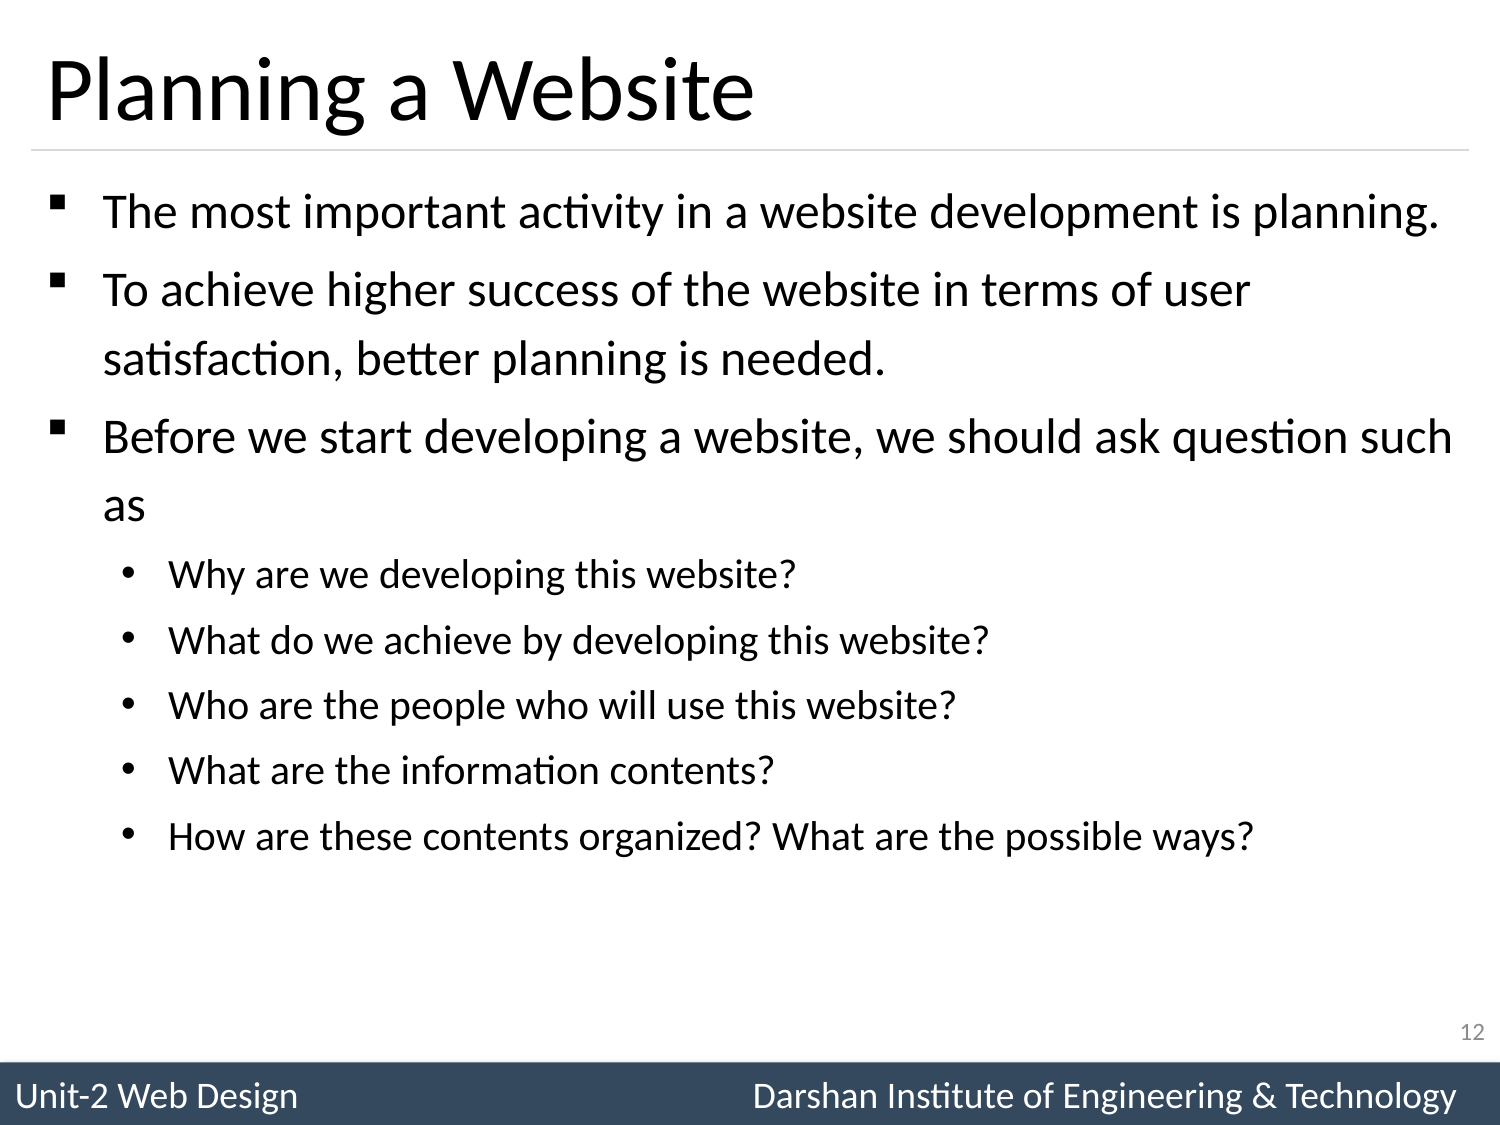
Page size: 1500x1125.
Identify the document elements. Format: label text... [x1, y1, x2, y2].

list The most important activity in a website development is planning. To achieve higher success of the website in terms of user satisfaction, better planning is needed. Before we start developing a website, we should ask question such as Why are we developing this website? What do we achieve by developing this website? Who are the people who will use this website? What are the information contents? How are these contents organized? What are the possible ways? [31, 162, 1469, 1038]
title Planning a Website [31, 17, 1469, 150]
slide_number 12 [1149, 999, 1500, 1060]
